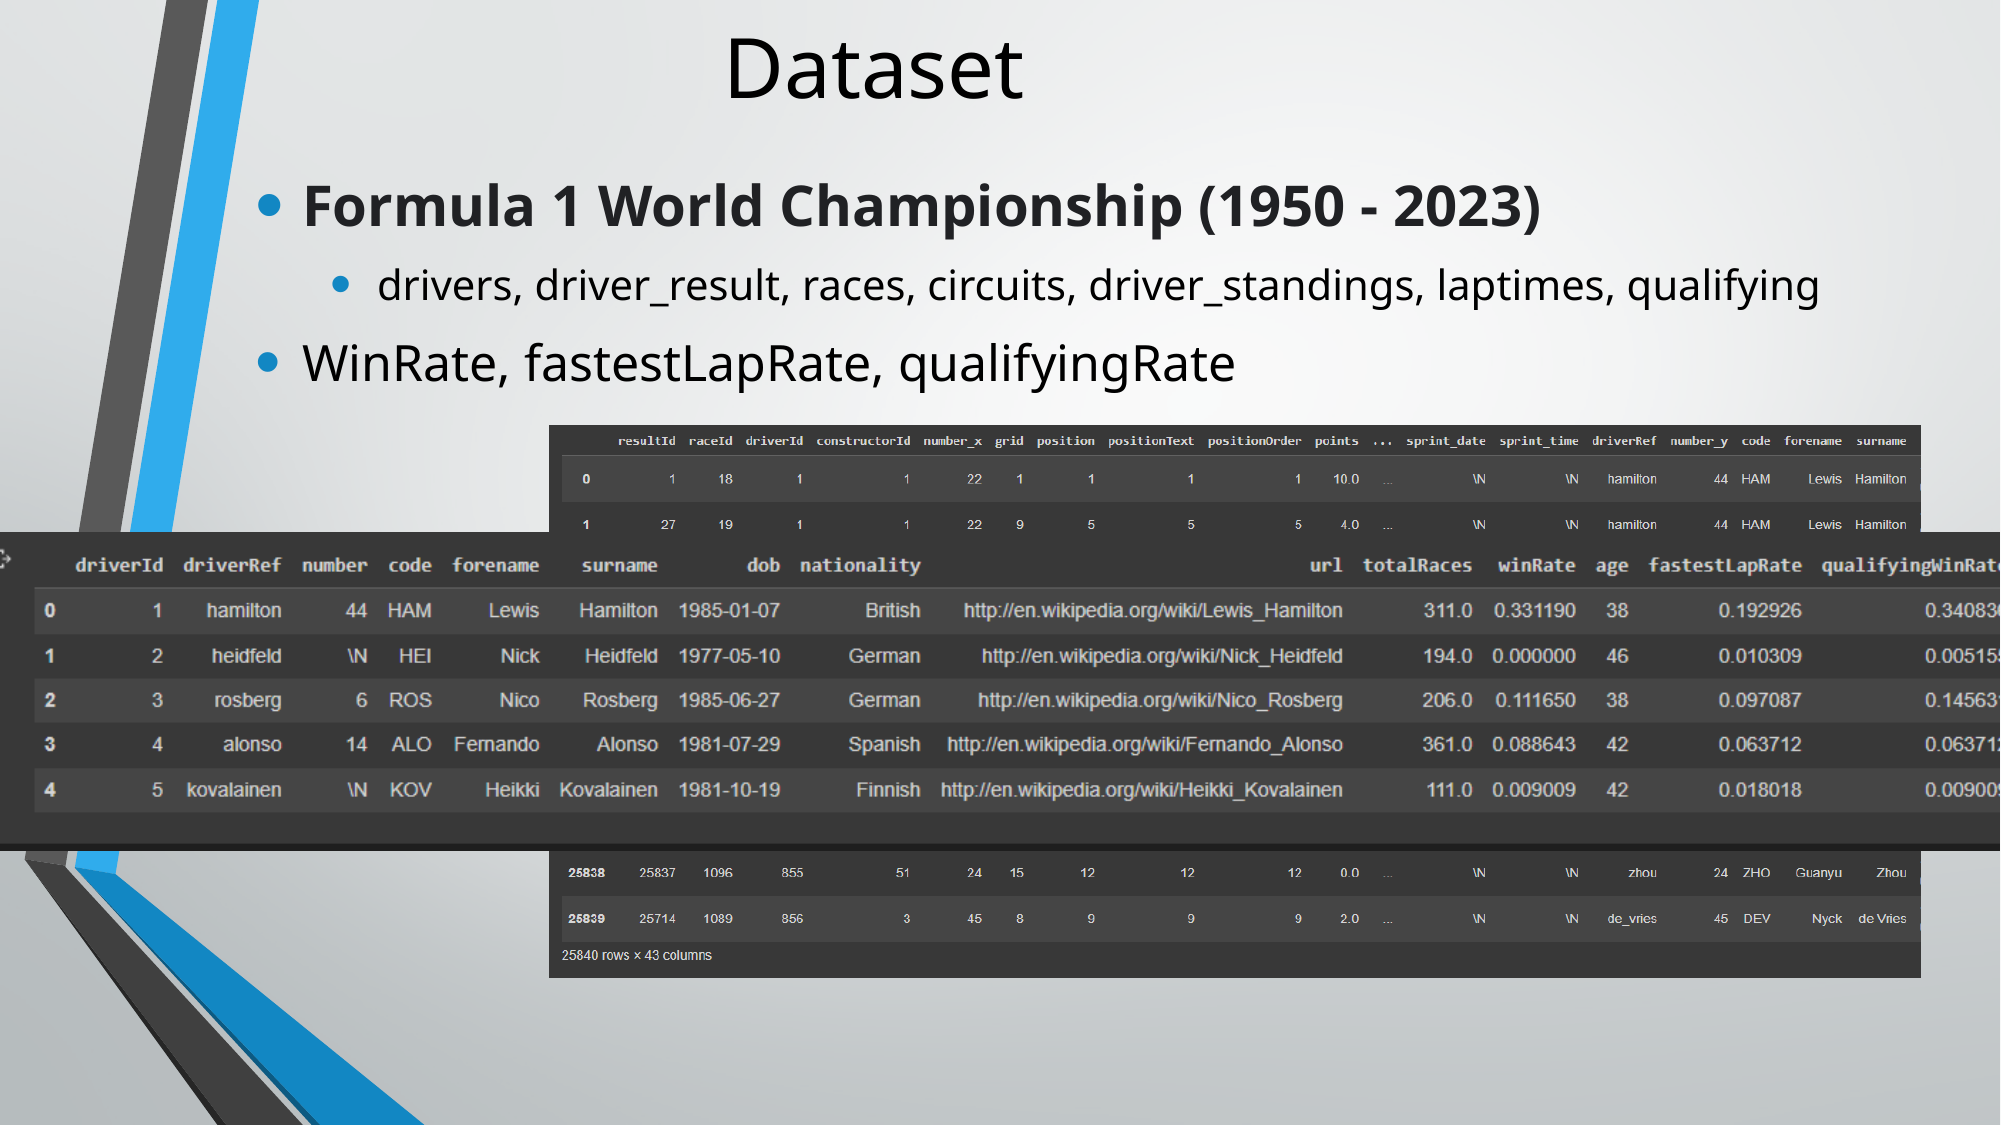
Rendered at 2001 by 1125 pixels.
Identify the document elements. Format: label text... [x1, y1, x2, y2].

title Dataset [52, 0, 1697, 210]
picture [0, 425, 2000, 978]
list Formula 1 World Championship (1950 - 2023) drivers, driver_result, races, circuits, driver_standings, laptimes, qualifying WinRate, fastestLapRate, qualifyingRate [240, 24, 1884, 532]
